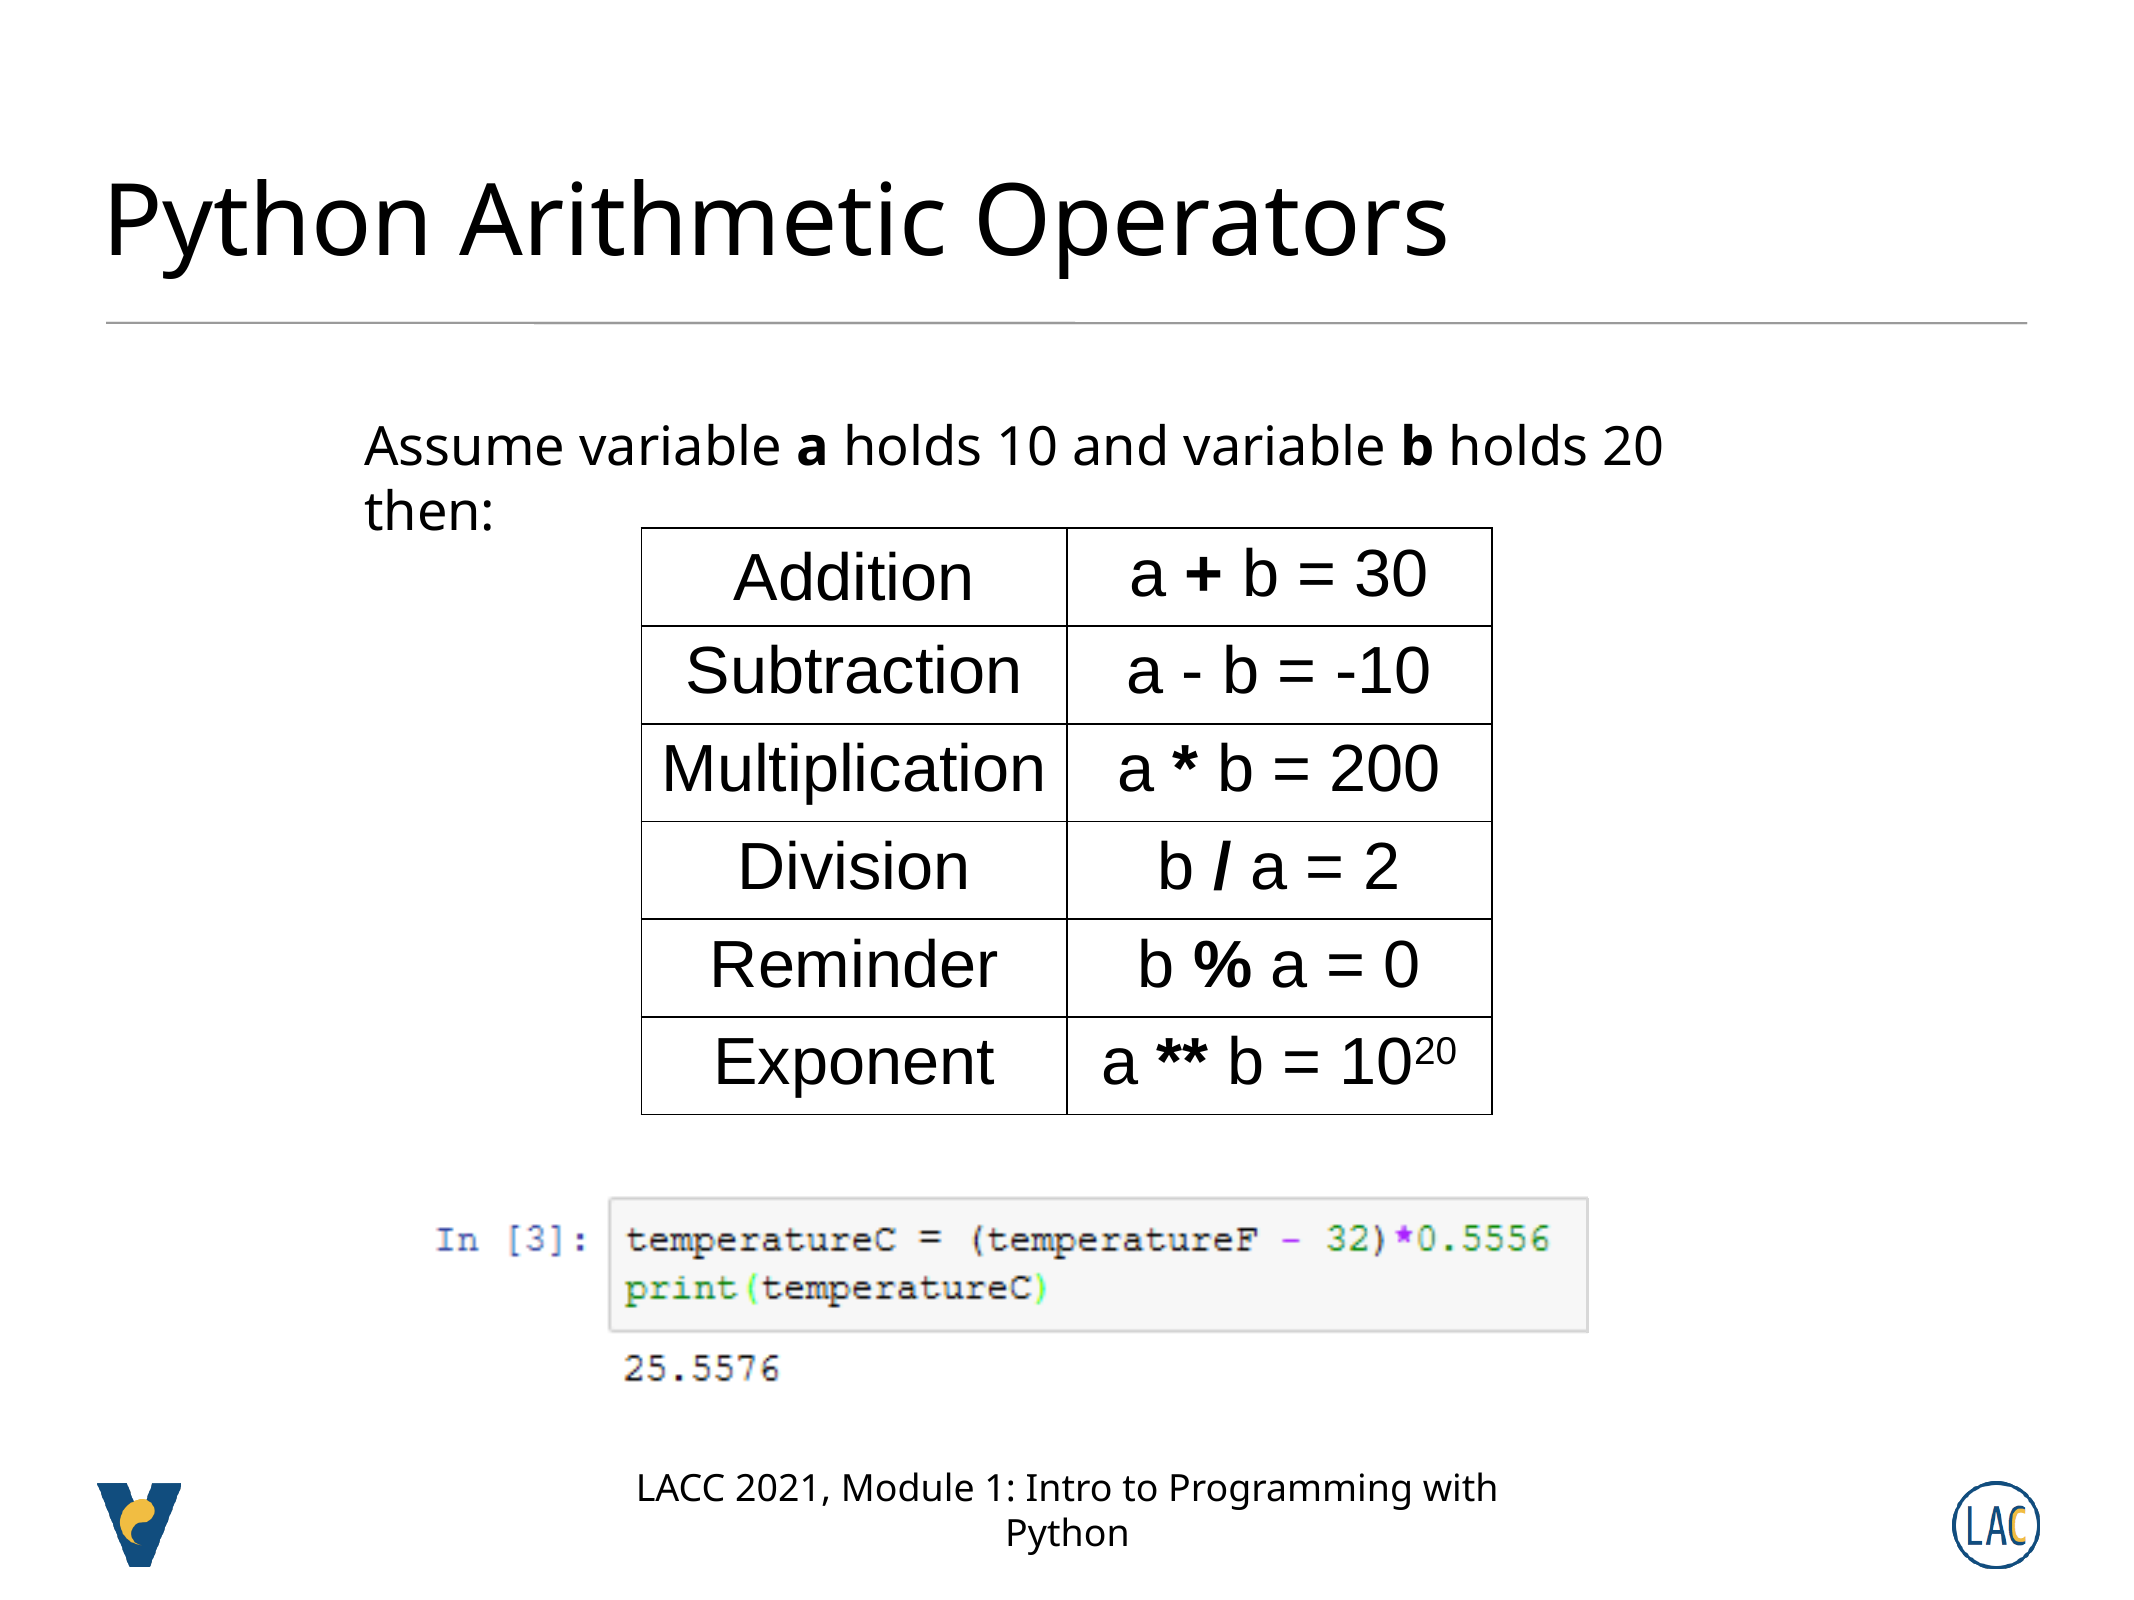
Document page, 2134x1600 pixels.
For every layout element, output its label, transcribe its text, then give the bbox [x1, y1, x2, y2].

table_header a + b = 30 [1068, 529, 1491, 625]
picture [1951, 1480, 2040, 1569]
table_cell b % a = 0 [1068, 920, 1491, 1016]
table_cell a * b = 200 [1068, 725, 1491, 821]
table_cell Reminder [642, 920, 1066, 1016]
title Python Arithmetic Operators [93, 0, 2040, 284]
list Assume variable a holds 10 and variable b holds 20 then: [355, 337, 1778, 1600]
table_cell Multiplication [642, 725, 1066, 821]
picture [97, 1483, 181, 1567]
table_cell Division [642, 822, 1066, 918]
table_cell a - b = -10 [1068, 627, 1491, 723]
table_cell a ** b = 1020 [1068, 1018, 1491, 1114]
table_cell Exponent [642, 1018, 1066, 1114]
table_cell b / a = 2 [1068, 822, 1491, 918]
table_header Addition [642, 529, 1066, 625]
table_cell Subtraction [642, 627, 1066, 723]
picture [422, 1195, 1588, 1408]
